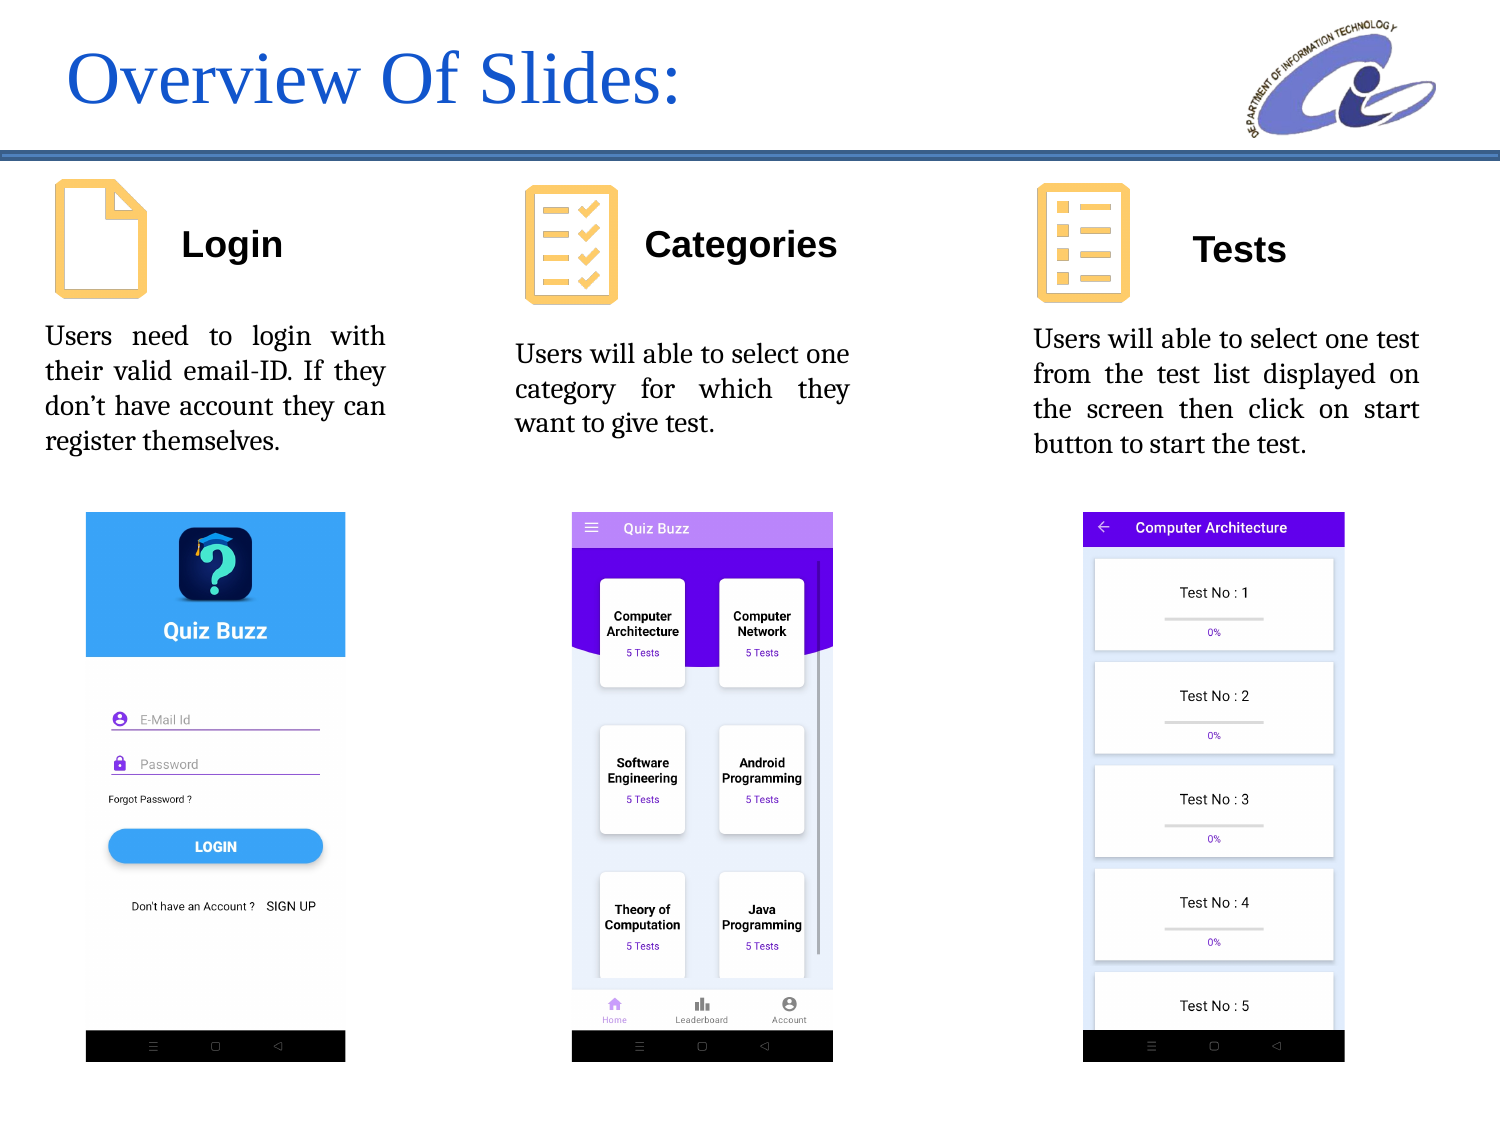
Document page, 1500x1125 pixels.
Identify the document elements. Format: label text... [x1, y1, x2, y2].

text_box Login [177, 212, 299, 273]
picture [1082, 512, 1345, 1062]
picture [1245, 19, 1436, 138]
picture [30, 167, 173, 310]
picture [500, 173, 644, 317]
text_box Users will able to select one category for which they want to give test. [500, 326, 865, 447]
text_box [0, 151, 1500, 160]
text_box Tests [1177, 217, 1303, 278]
picture [1011, 171, 1155, 315]
picture [571, 512, 834, 1062]
text_box Users will able to select one test from the test list displayed on the screen then click on start button to start the test. [1018, 312, 1436, 467]
text_box Users need to login with their valid email-ID. If they don’t have account they can register themselves. [30, 309, 402, 492]
picture [85, 512, 346, 1062]
text_box Overview Of Slides: [51, 21, 1242, 127]
text_box Categories [649, 212, 854, 273]
